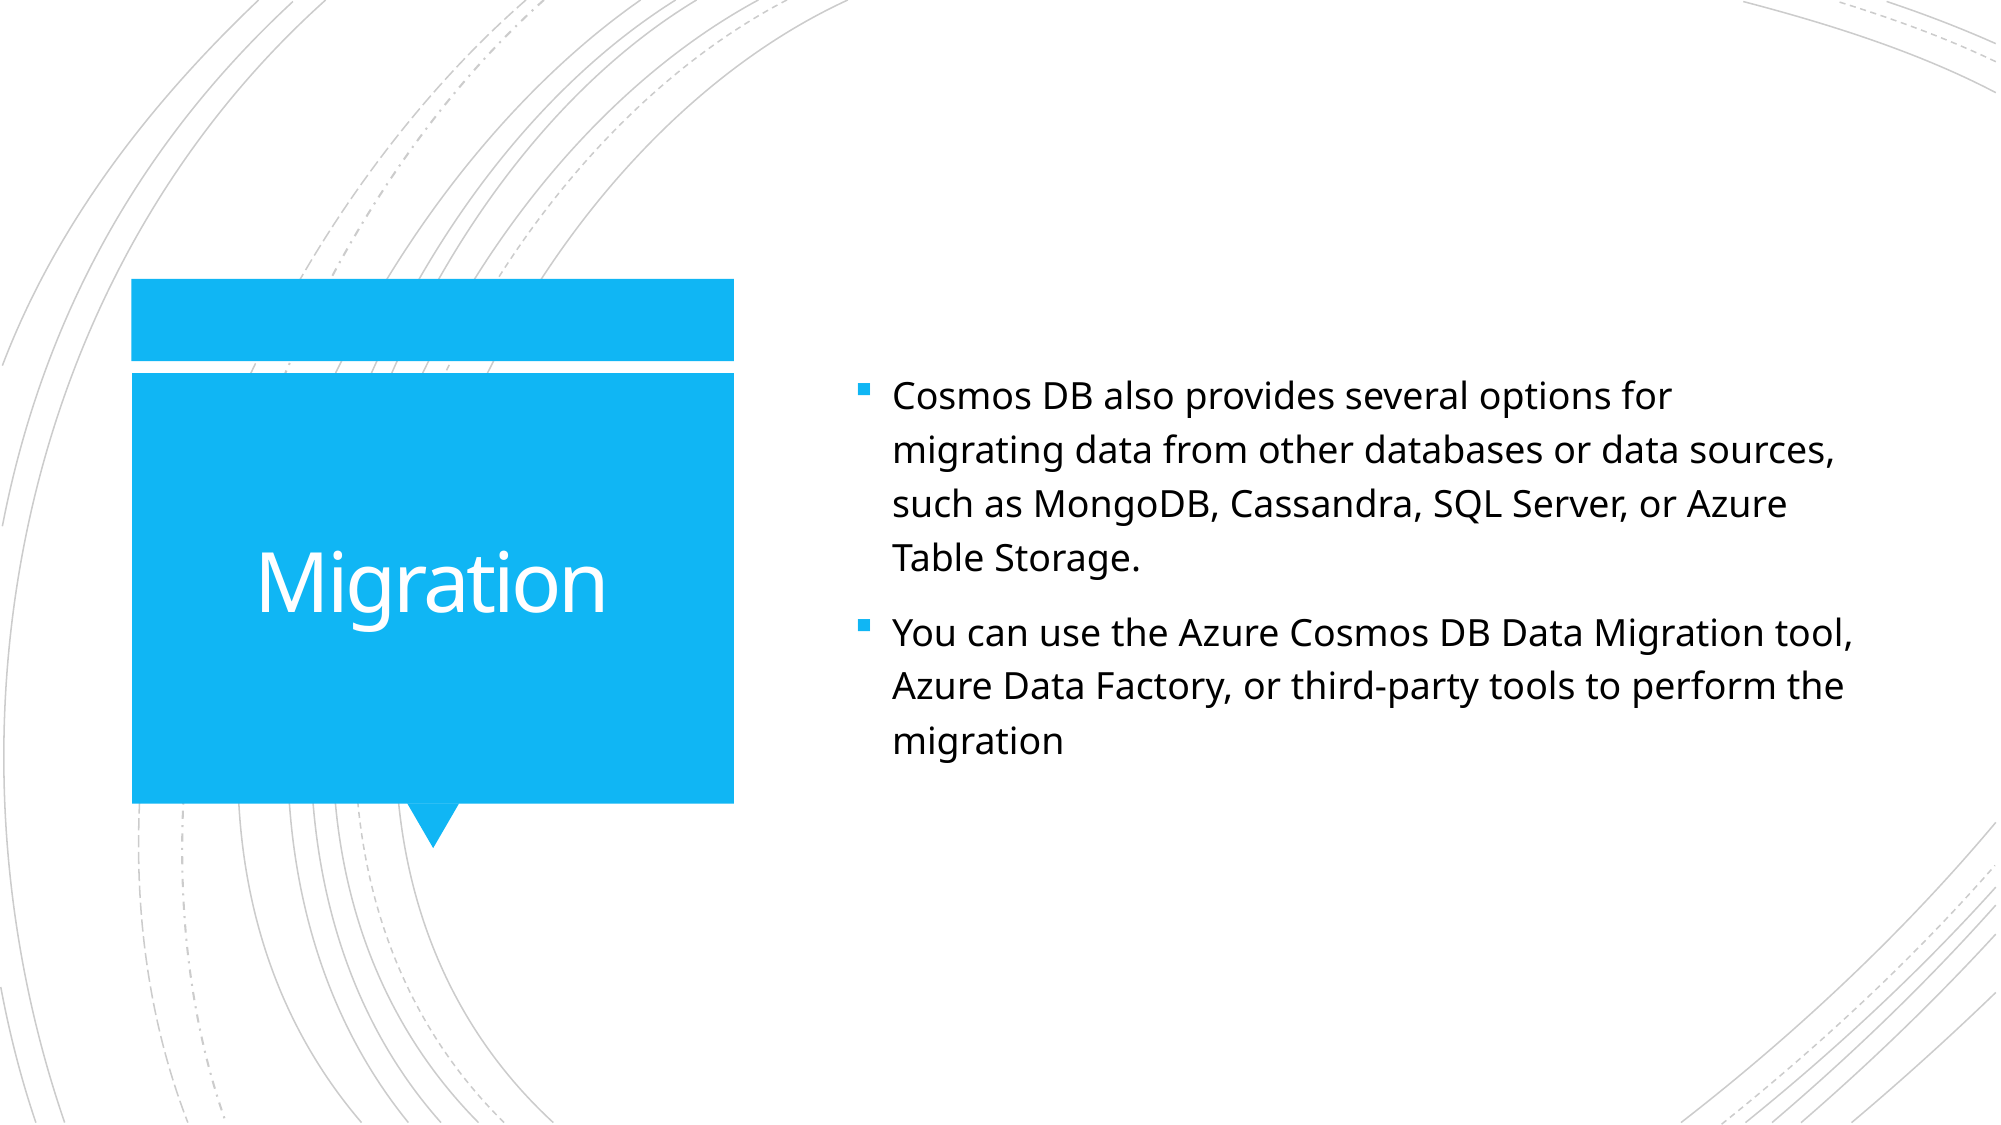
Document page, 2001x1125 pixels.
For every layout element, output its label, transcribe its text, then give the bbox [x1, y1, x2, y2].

list Cosmos DB also provides several options for migrating data from other databases or data sources, such as MongoDB, Cassandra, SQL Server, or Azure Table Storage. You can use the Azure Cosmos DB Data Migration tool, Azure Data Factory, or third-party tools to perform the migration [839, 131, 1871, 993]
title Migration [145, 385, 720, 789]
